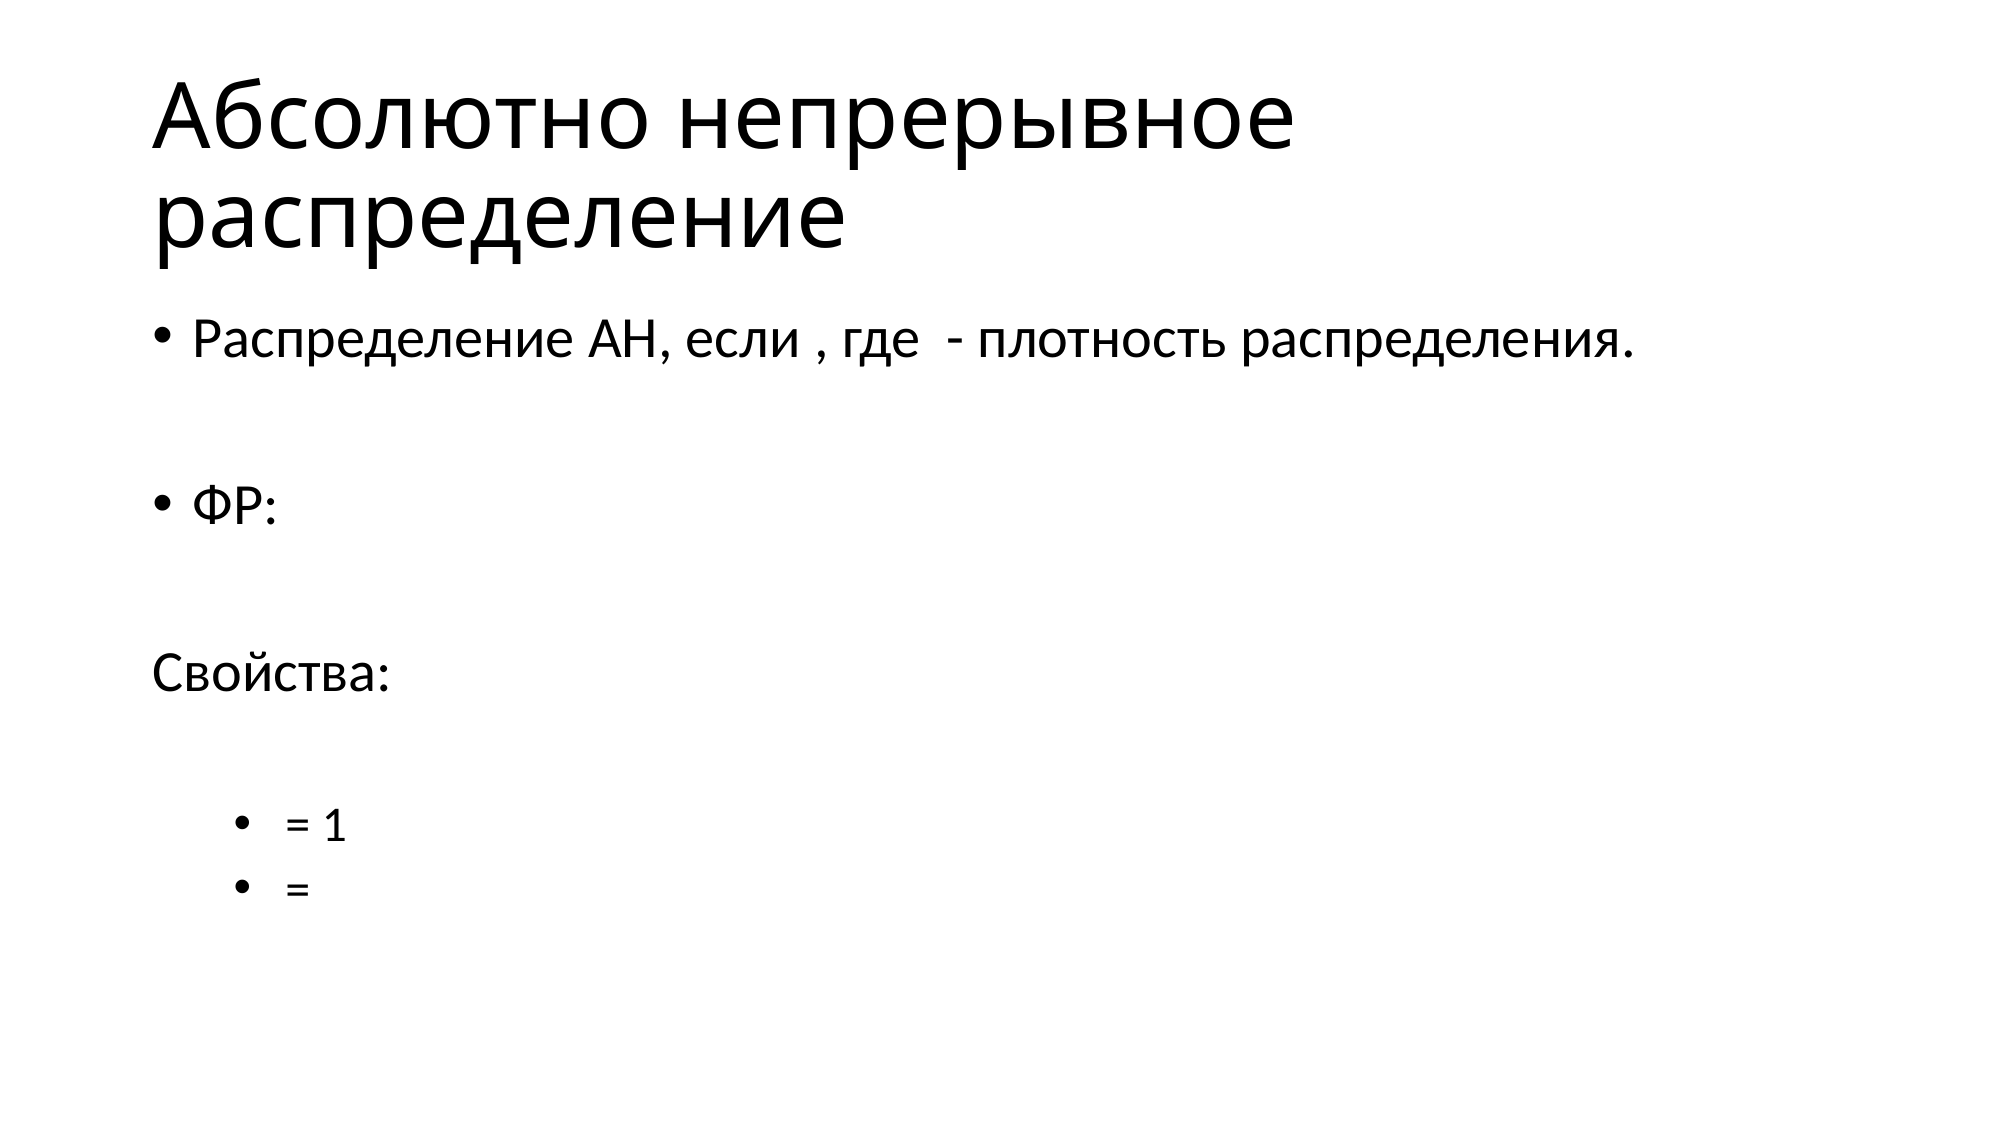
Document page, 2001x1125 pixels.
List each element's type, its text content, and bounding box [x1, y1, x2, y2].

title Абсолютно непрерывное распределение [137, 59, 1863, 278]
